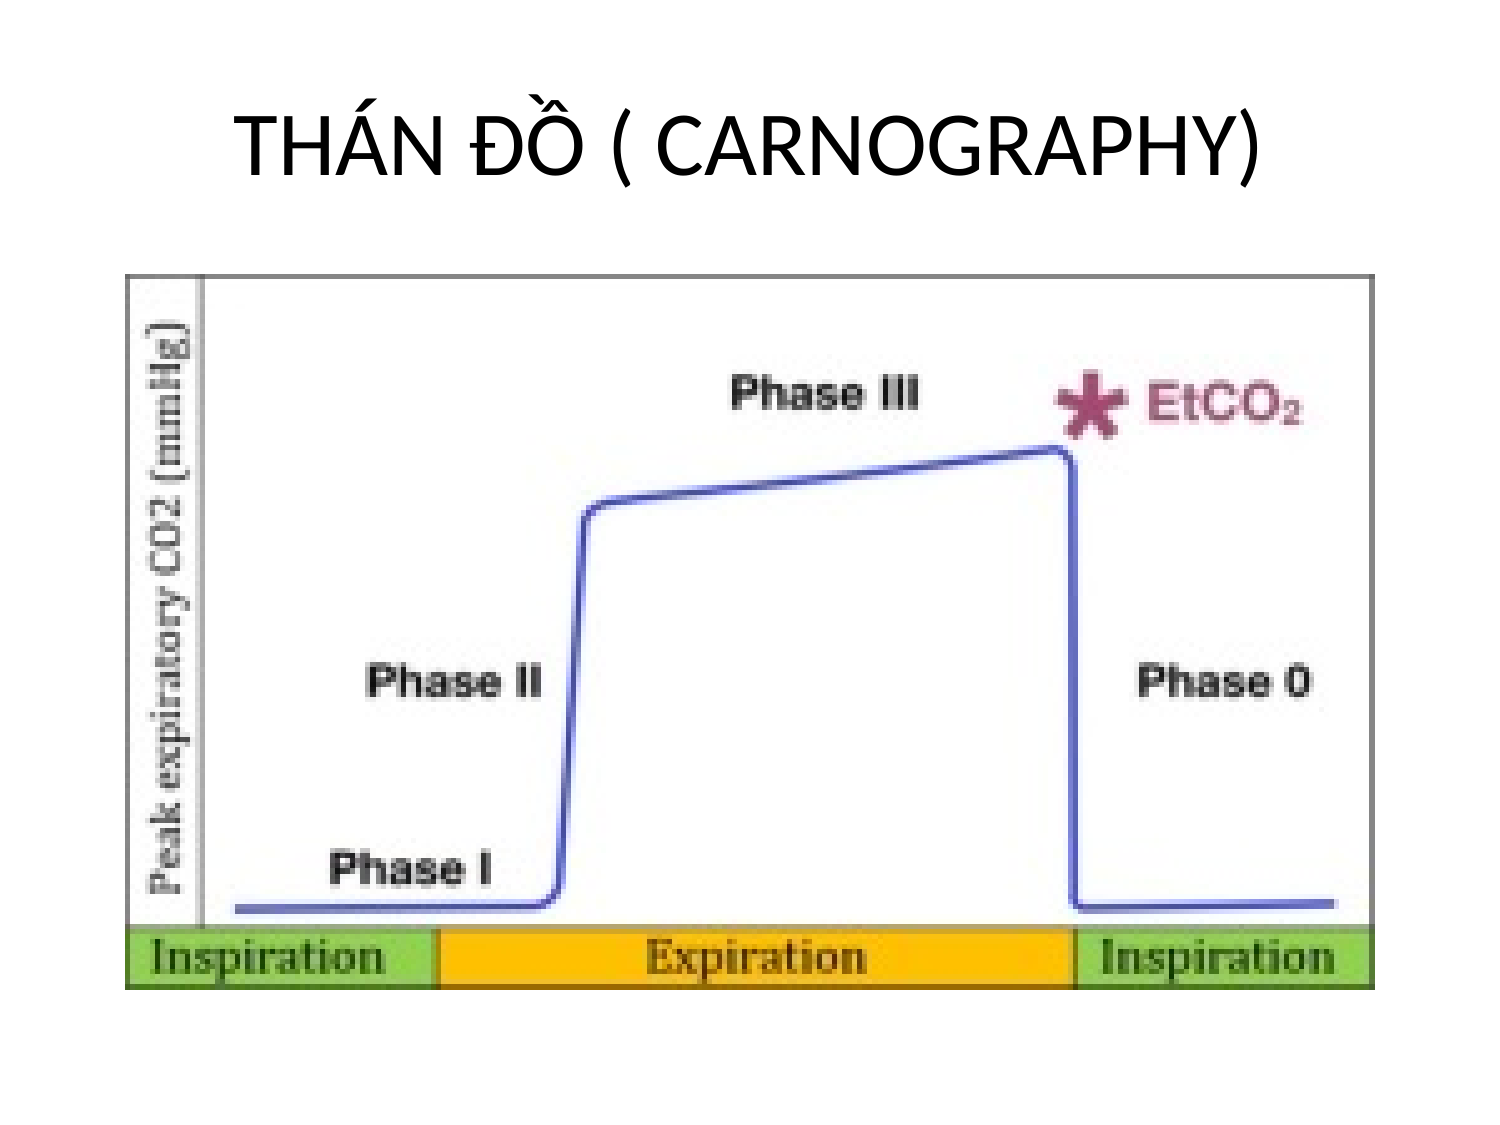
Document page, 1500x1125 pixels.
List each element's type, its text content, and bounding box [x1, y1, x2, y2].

title THÁN ĐỒ ( CARNOGRAPHY) [75, 45, 1425, 233]
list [124, 274, 1376, 990]
